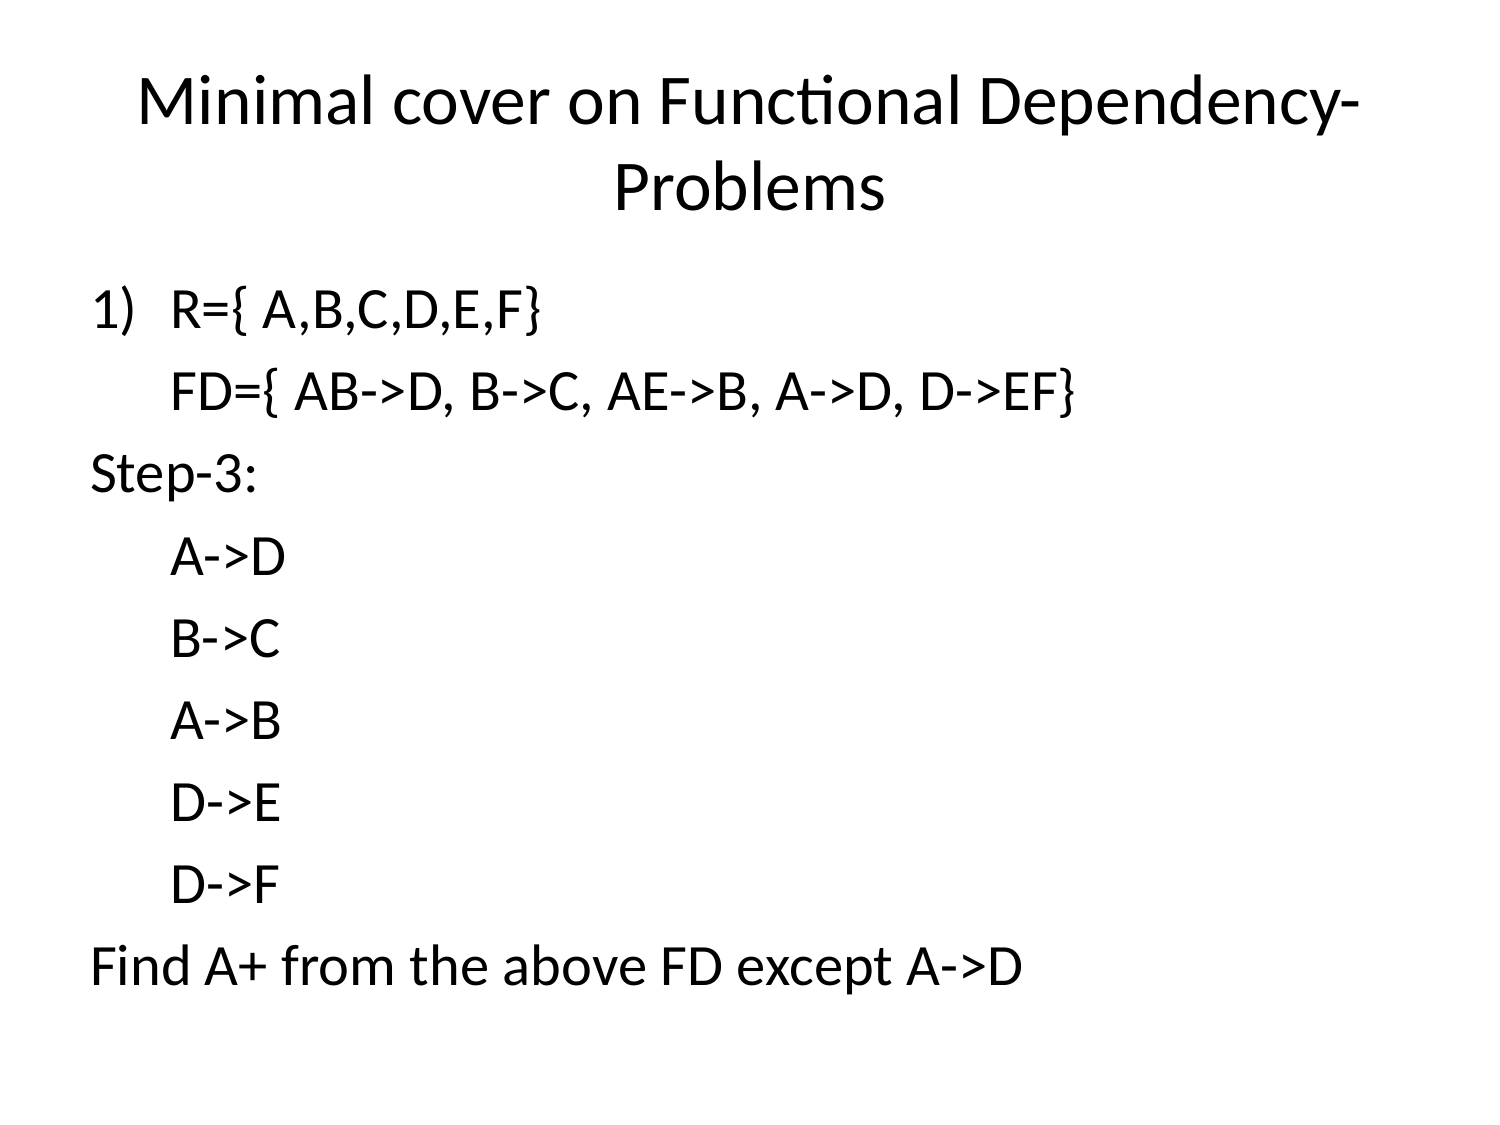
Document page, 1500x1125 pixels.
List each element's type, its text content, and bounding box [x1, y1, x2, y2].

list R={ A,B,C,D,E,F} FD={ AB->D, B->C, AE->B, A->D, D->EF} Step-3: A->D B->C A->B D->E D->F Find A+ from the above FD except A->D [75, 262, 1425, 1005]
title Minimal cover on Functional Dependency- Problems [75, 45, 1425, 233]
